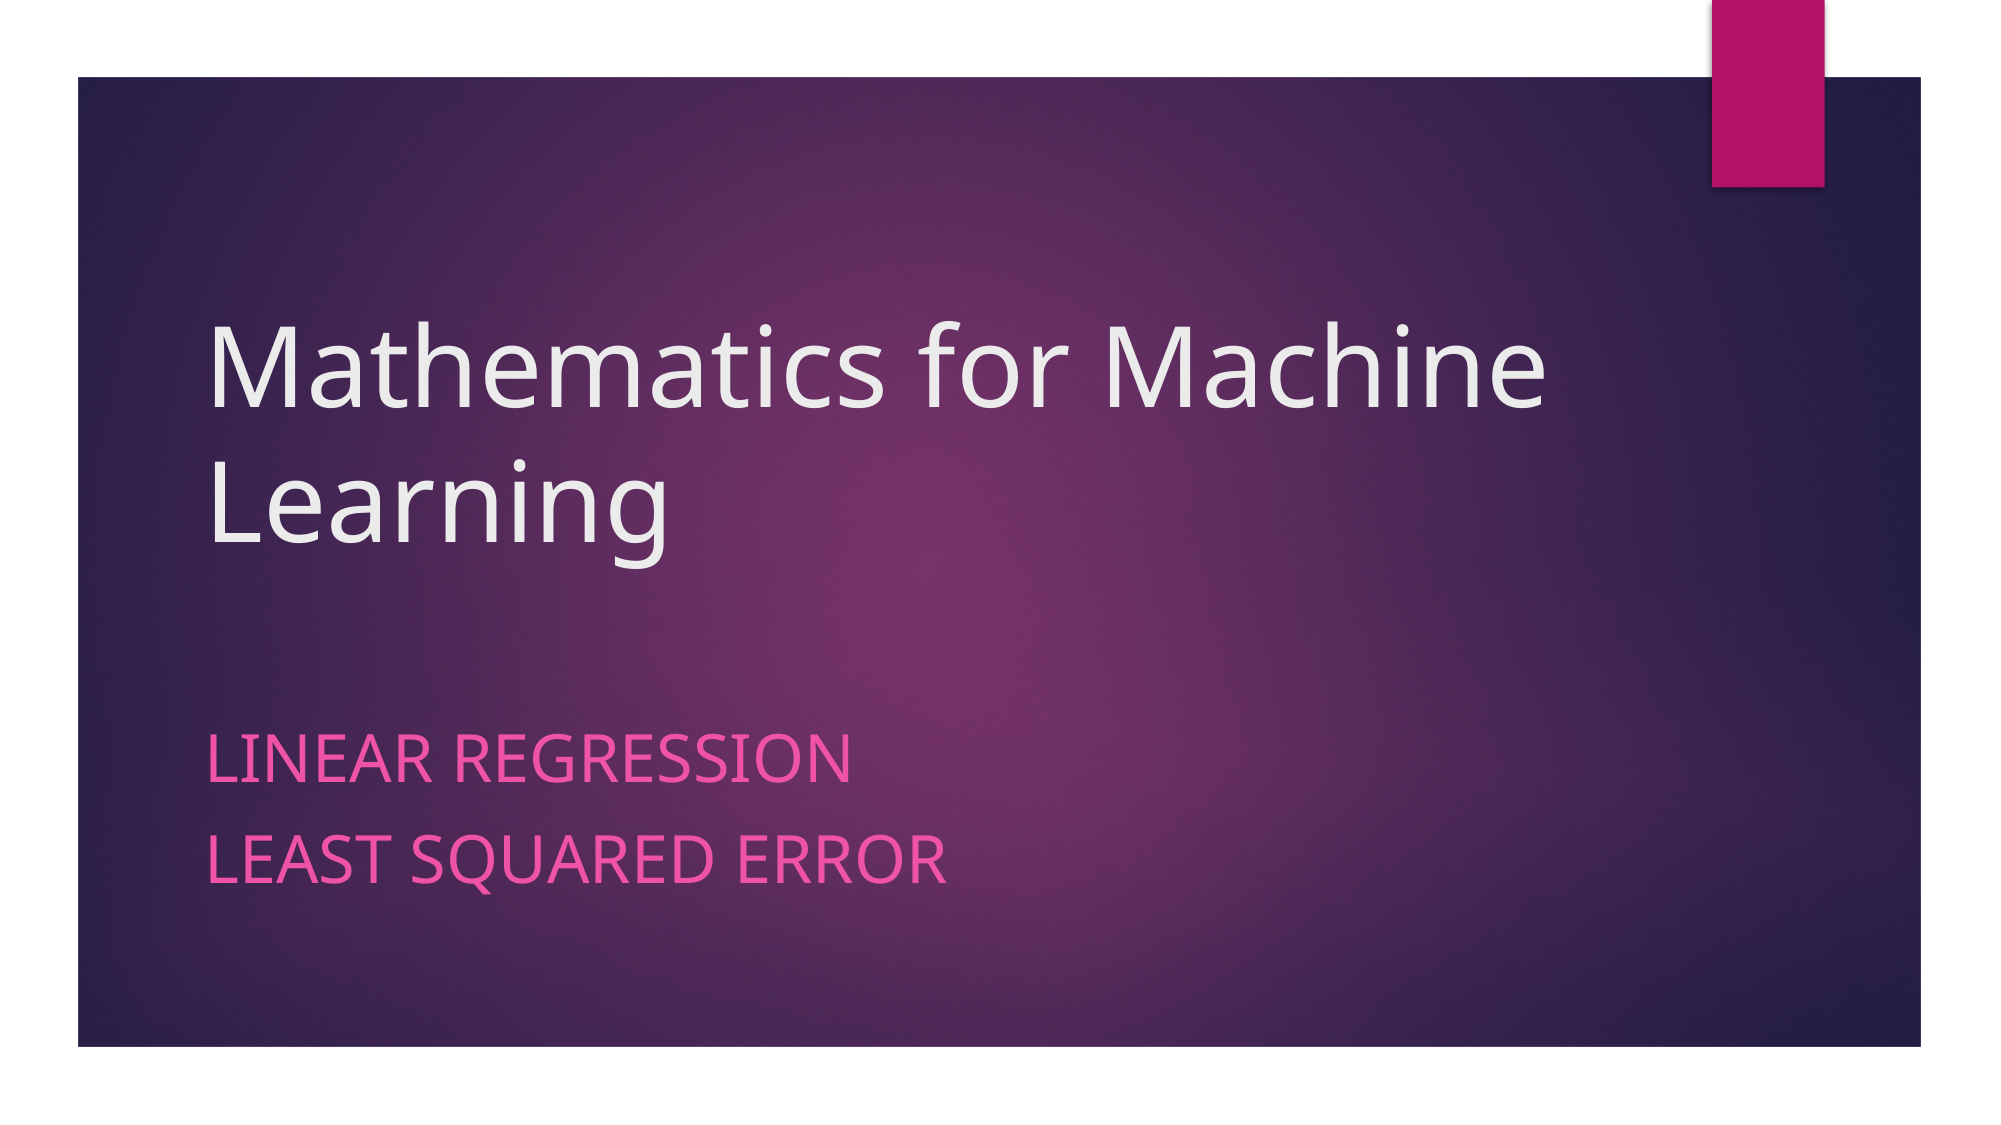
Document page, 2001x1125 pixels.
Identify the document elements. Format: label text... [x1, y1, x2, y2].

title Mathematics for Machine Learning [189, 268, 1638, 708]
subtitle Lınear regressıon Least squared error [189, 708, 1638, 925]
